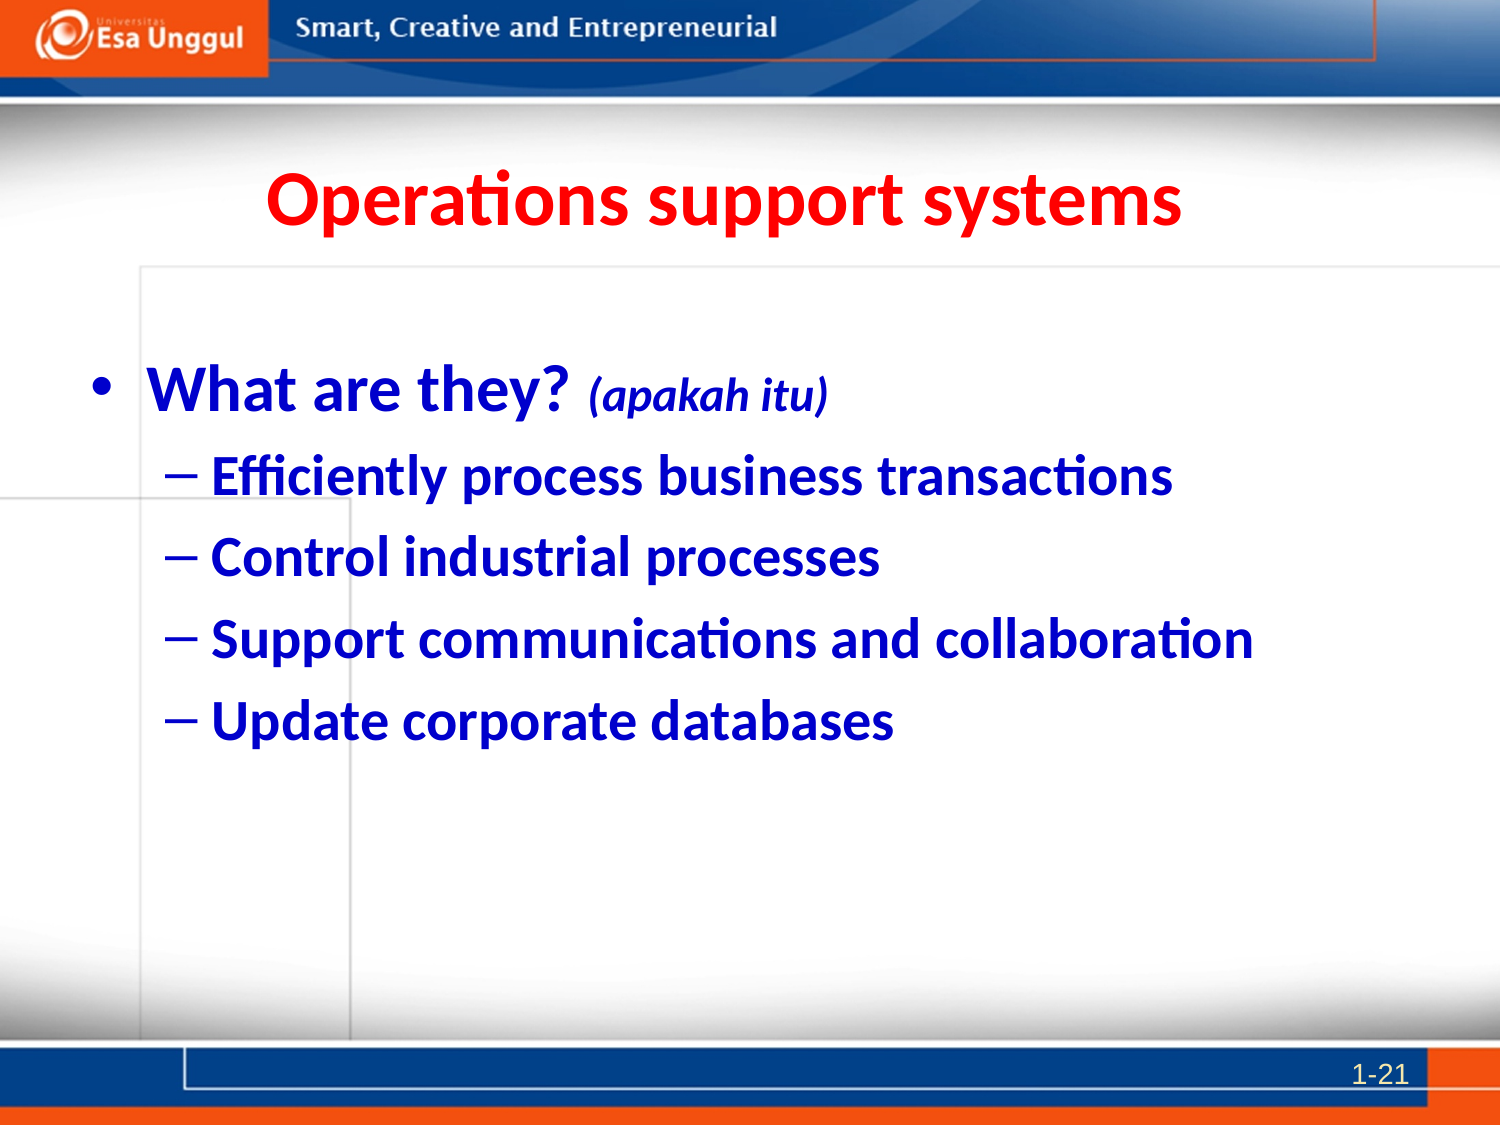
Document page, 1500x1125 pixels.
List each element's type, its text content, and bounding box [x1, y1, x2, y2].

title Operations support systems [50, 99, 1400, 288]
list What are they? (apakah itu) Efficiently process business transactions Control industrial processes Support communications and collaboration Update corporate databases [75, 337, 1425, 1005]
slide_number 1-21 [1074, 1042, 1425, 1103]
picture [0, 0, 1500, 1125]
